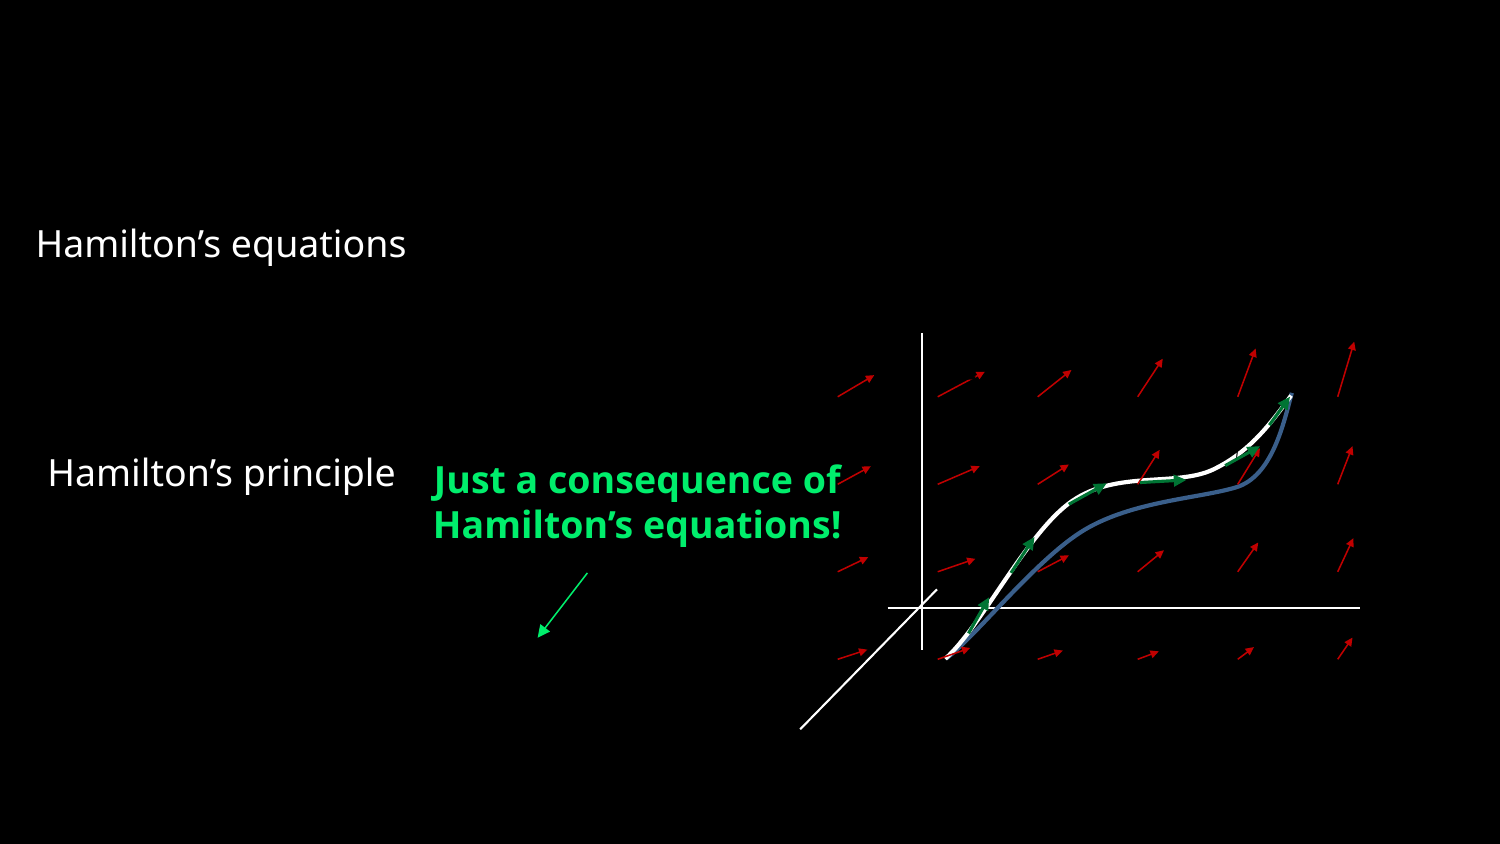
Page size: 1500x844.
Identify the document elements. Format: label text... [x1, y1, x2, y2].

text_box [537, 572, 588, 638]
text_box Hamilton’s equations [20, 213, 422, 273]
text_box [968, 396, 1291, 634]
text_box Hamilton’s principle [32, 442, 412, 502]
text_box Just a consequence of Hamilton’s equations! [418, 448, 832, 553]
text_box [837, 341, 1355, 660]
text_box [799, 588, 938, 730]
